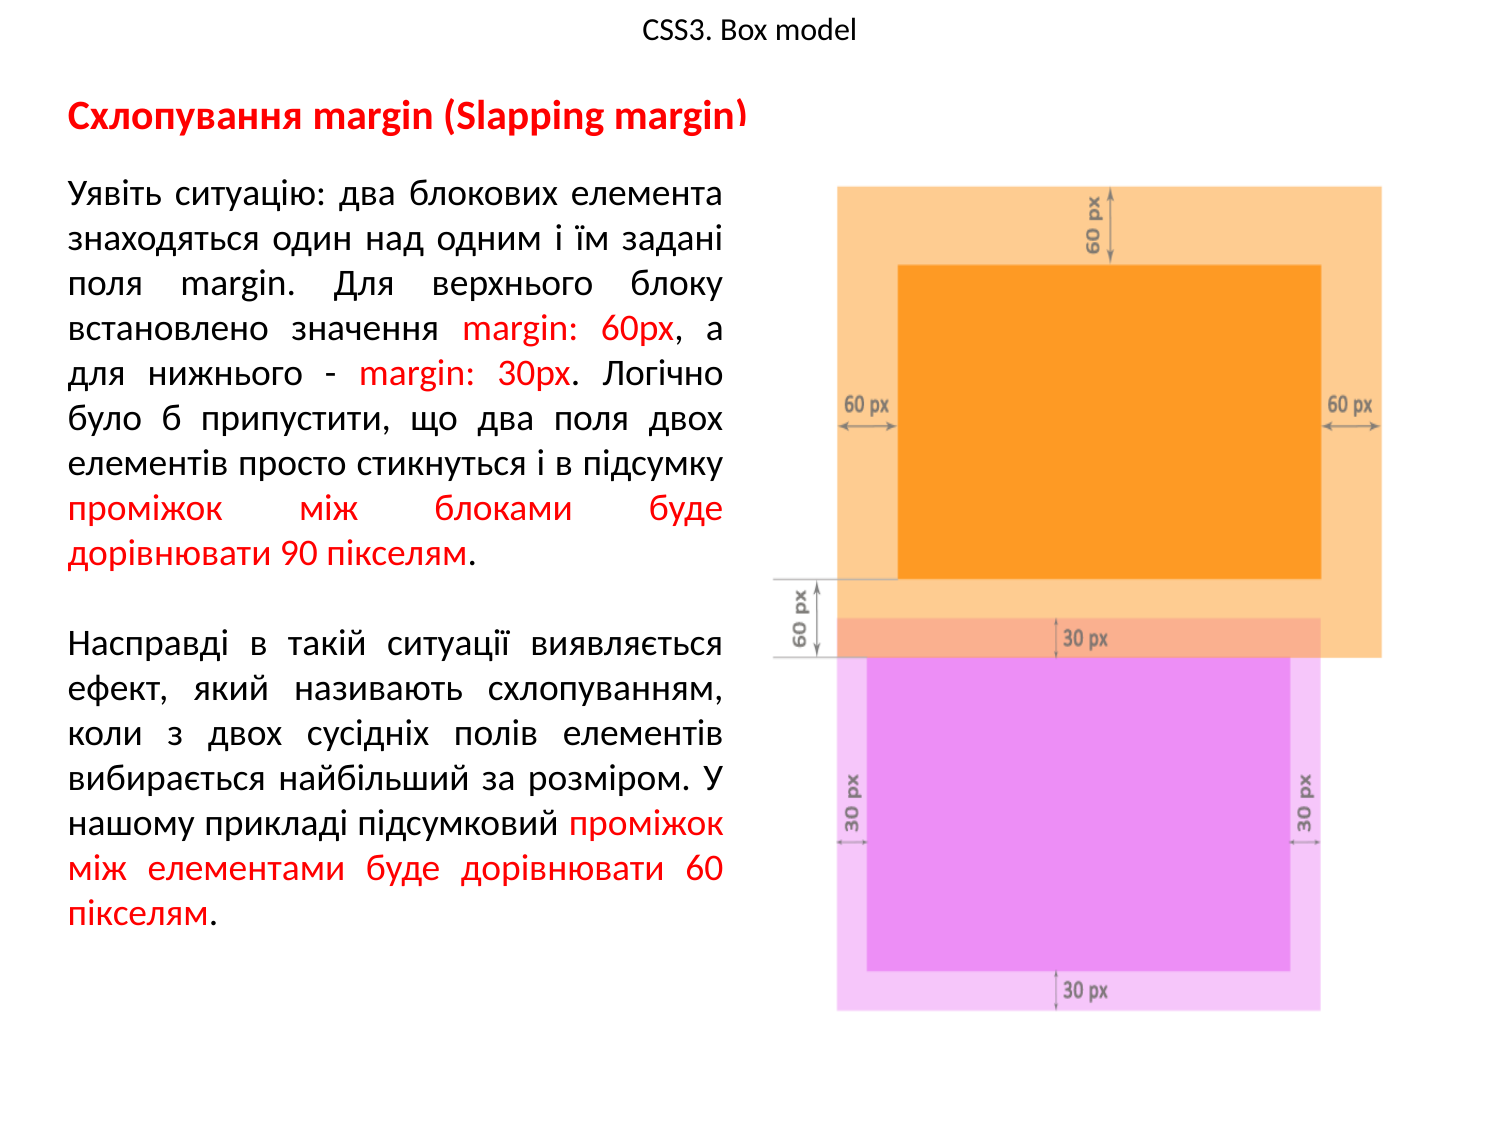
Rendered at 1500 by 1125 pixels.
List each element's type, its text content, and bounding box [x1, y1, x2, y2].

text_box Уявіть ситуацію: два блокових елемента знаходяться один над одним і їм задані поля margin. Для верхнього блоку встановлено значення margin: 60px, а для нижнього - margin: 30px. Логічно було б припустити, що два поля двох елементів просто стикнуться і в підсумку проміжок між блоками буде дорівнювати 90 пікселям. Насправді в такій ситуації виявляється ефект, який називають схлопуванням, коли з двох сусідніх полів елементів вибирається найбільший за розміром. У нашому прикладі підсумковий проміжок між елементами буде дорівнювати 60 пікселям. [53, 160, 730, 941]
text_box Схлопування margin (Slapping margin) [53, 80, 1447, 146]
title CSS3. Box model [0, 1, 1500, 55]
picture [735, 126, 1483, 1071]
